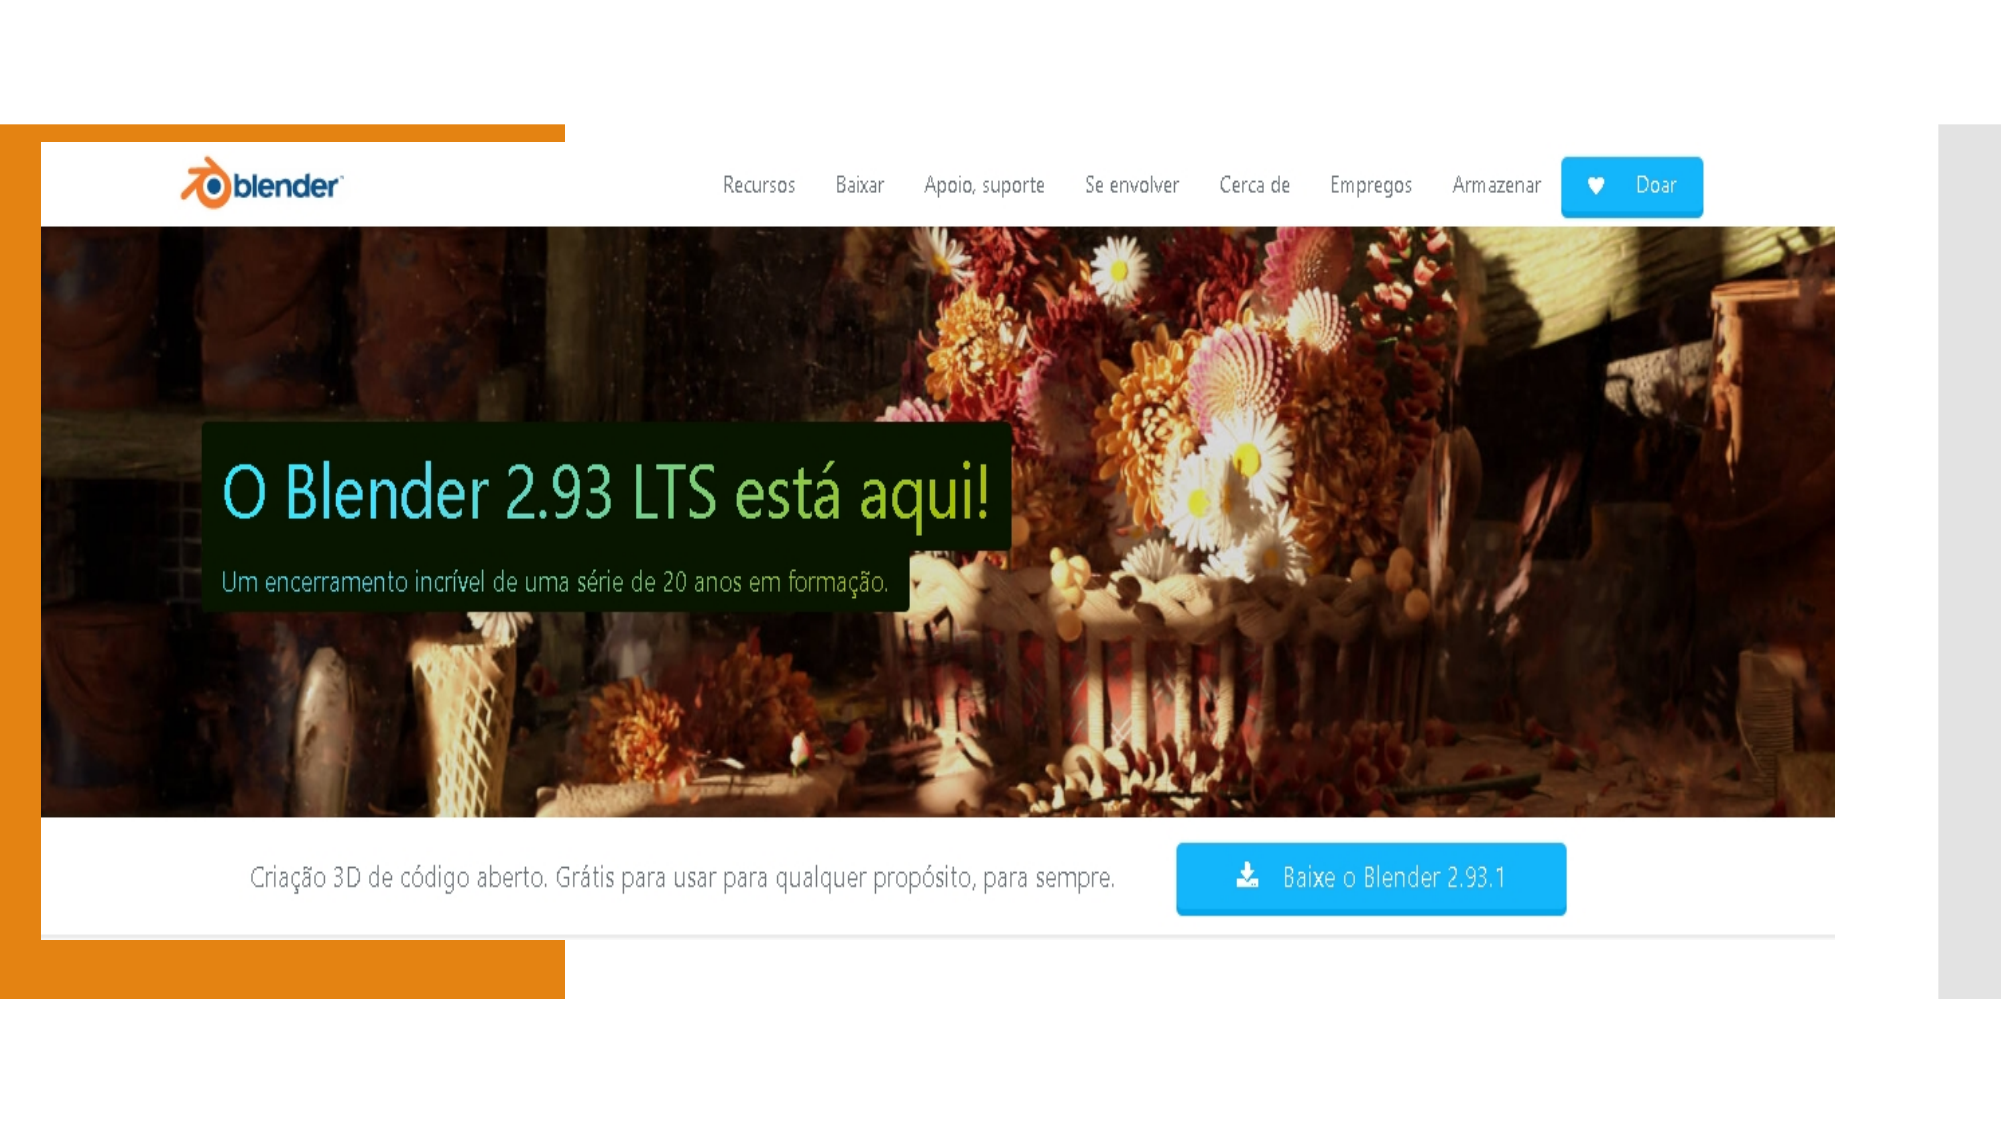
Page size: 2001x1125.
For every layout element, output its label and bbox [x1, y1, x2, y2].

list [41, 142, 1835, 940]
